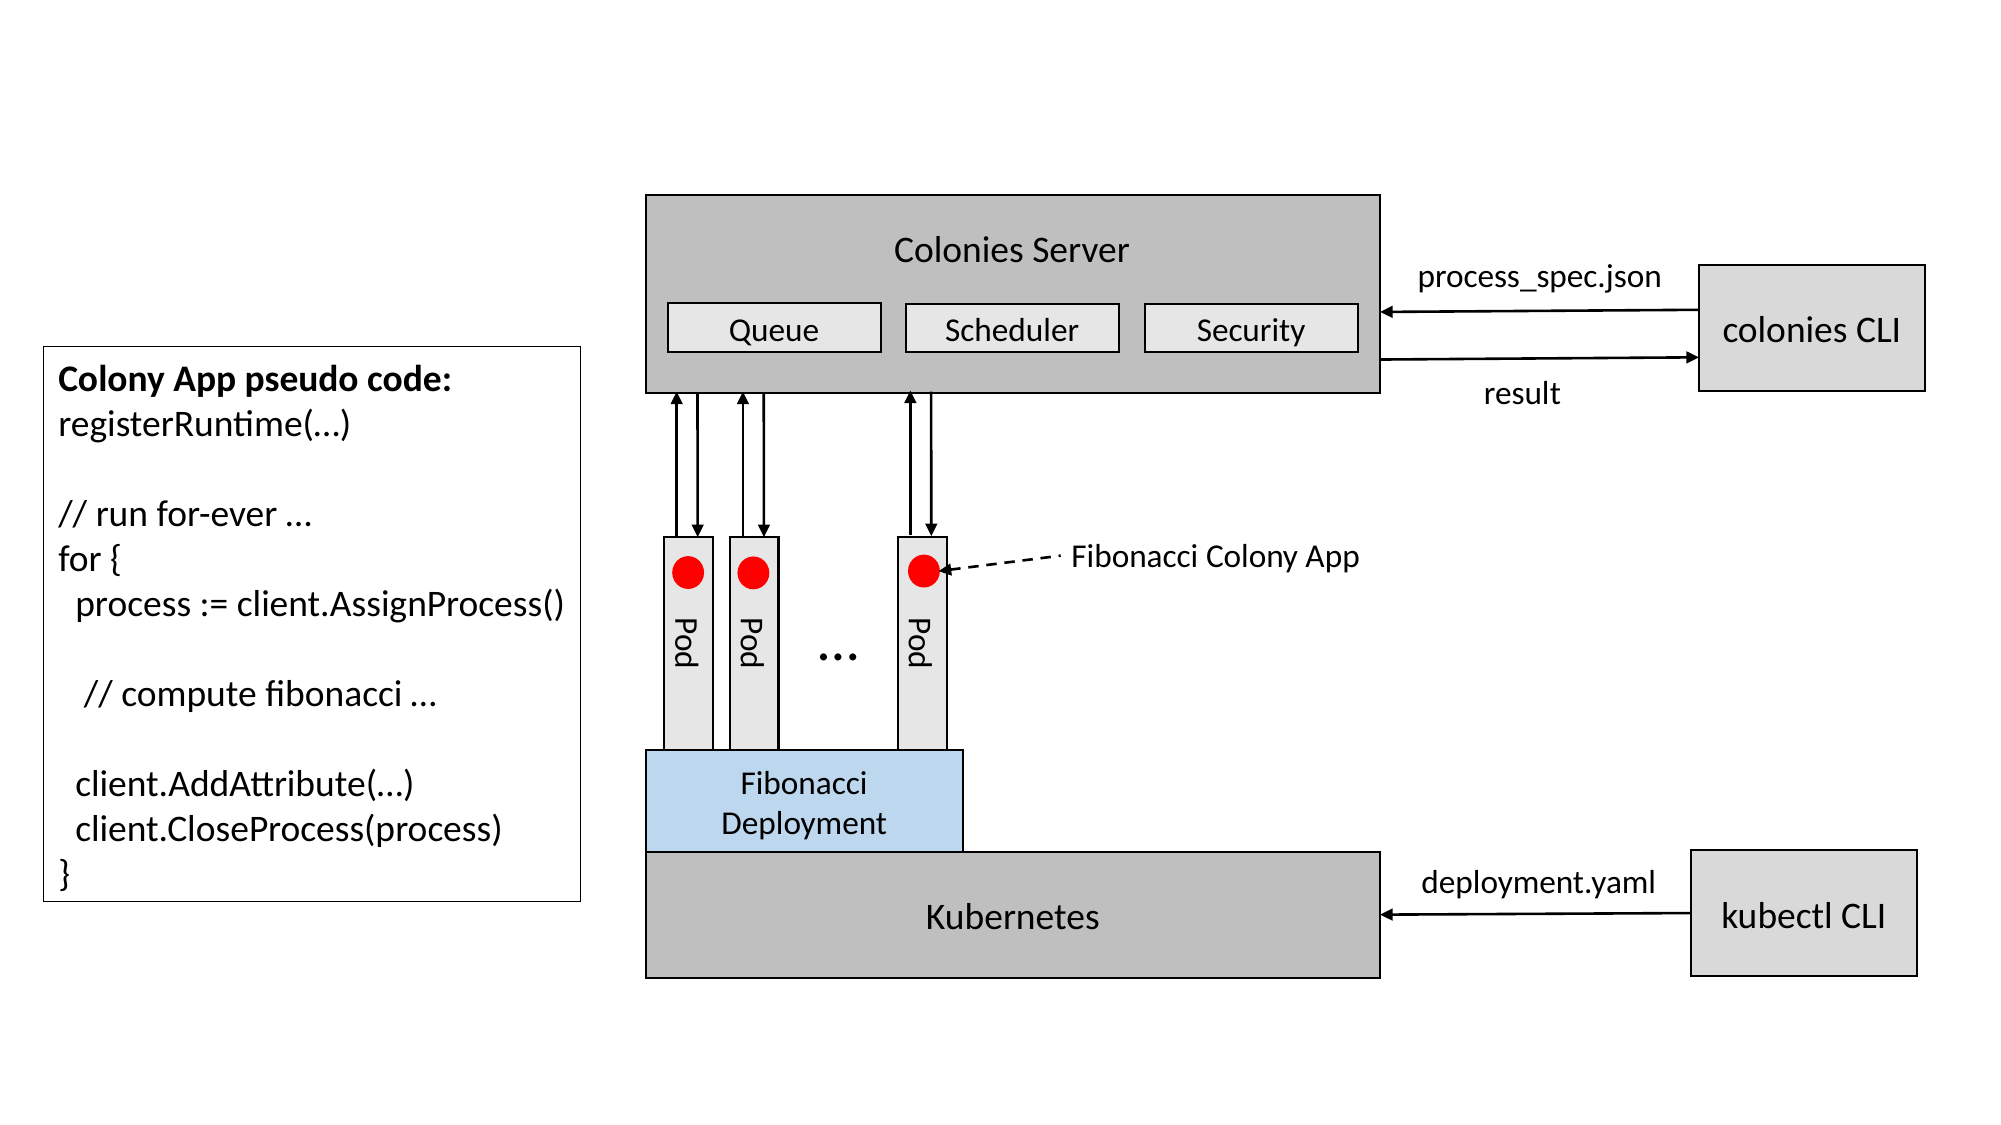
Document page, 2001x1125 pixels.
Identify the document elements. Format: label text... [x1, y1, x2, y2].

text_box Kubernetes [645, 851, 1381, 979]
text_box colonies CLI [1698, 264, 1926, 392]
text_box Fibonacci Deployment [645, 749, 964, 853]
text_box Scheduler [905, 303, 1120, 353]
text_box Fibonacci Colony App [1056, 526, 1414, 582]
text_box Pod [897, 536, 948, 751]
text_box [907, 554, 940, 588]
text_box kubectl CLI [1690, 849, 1918, 977]
text_box Colony App pseudo code: registerRuntime(…) // run for-ever … for { process := client.AssignProcess() // compute fibonacci … client.AddAttribute(…) client.CloseProcess(process) } [43, 346, 581, 902]
text_box [672, 556, 705, 589]
text_box Pod [729, 536, 780, 751]
text_box Security [1144, 303, 1359, 353]
text_box result [1469, 364, 1762, 419]
text_box deployment.yaml [1406, 852, 1699, 908]
text_box [645, 278, 1381, 394]
text_box Pod [663, 536, 714, 751]
text_box Colonies Server [511, 217, 1513, 278]
text_box Queue [667, 302, 882, 353]
text_box … [803, 594, 874, 680]
text_box [645, 194, 1381, 217]
text_box [737, 556, 770, 590]
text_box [938, 555, 1061, 572]
text_box process_spec.json [1403, 246, 1696, 302]
